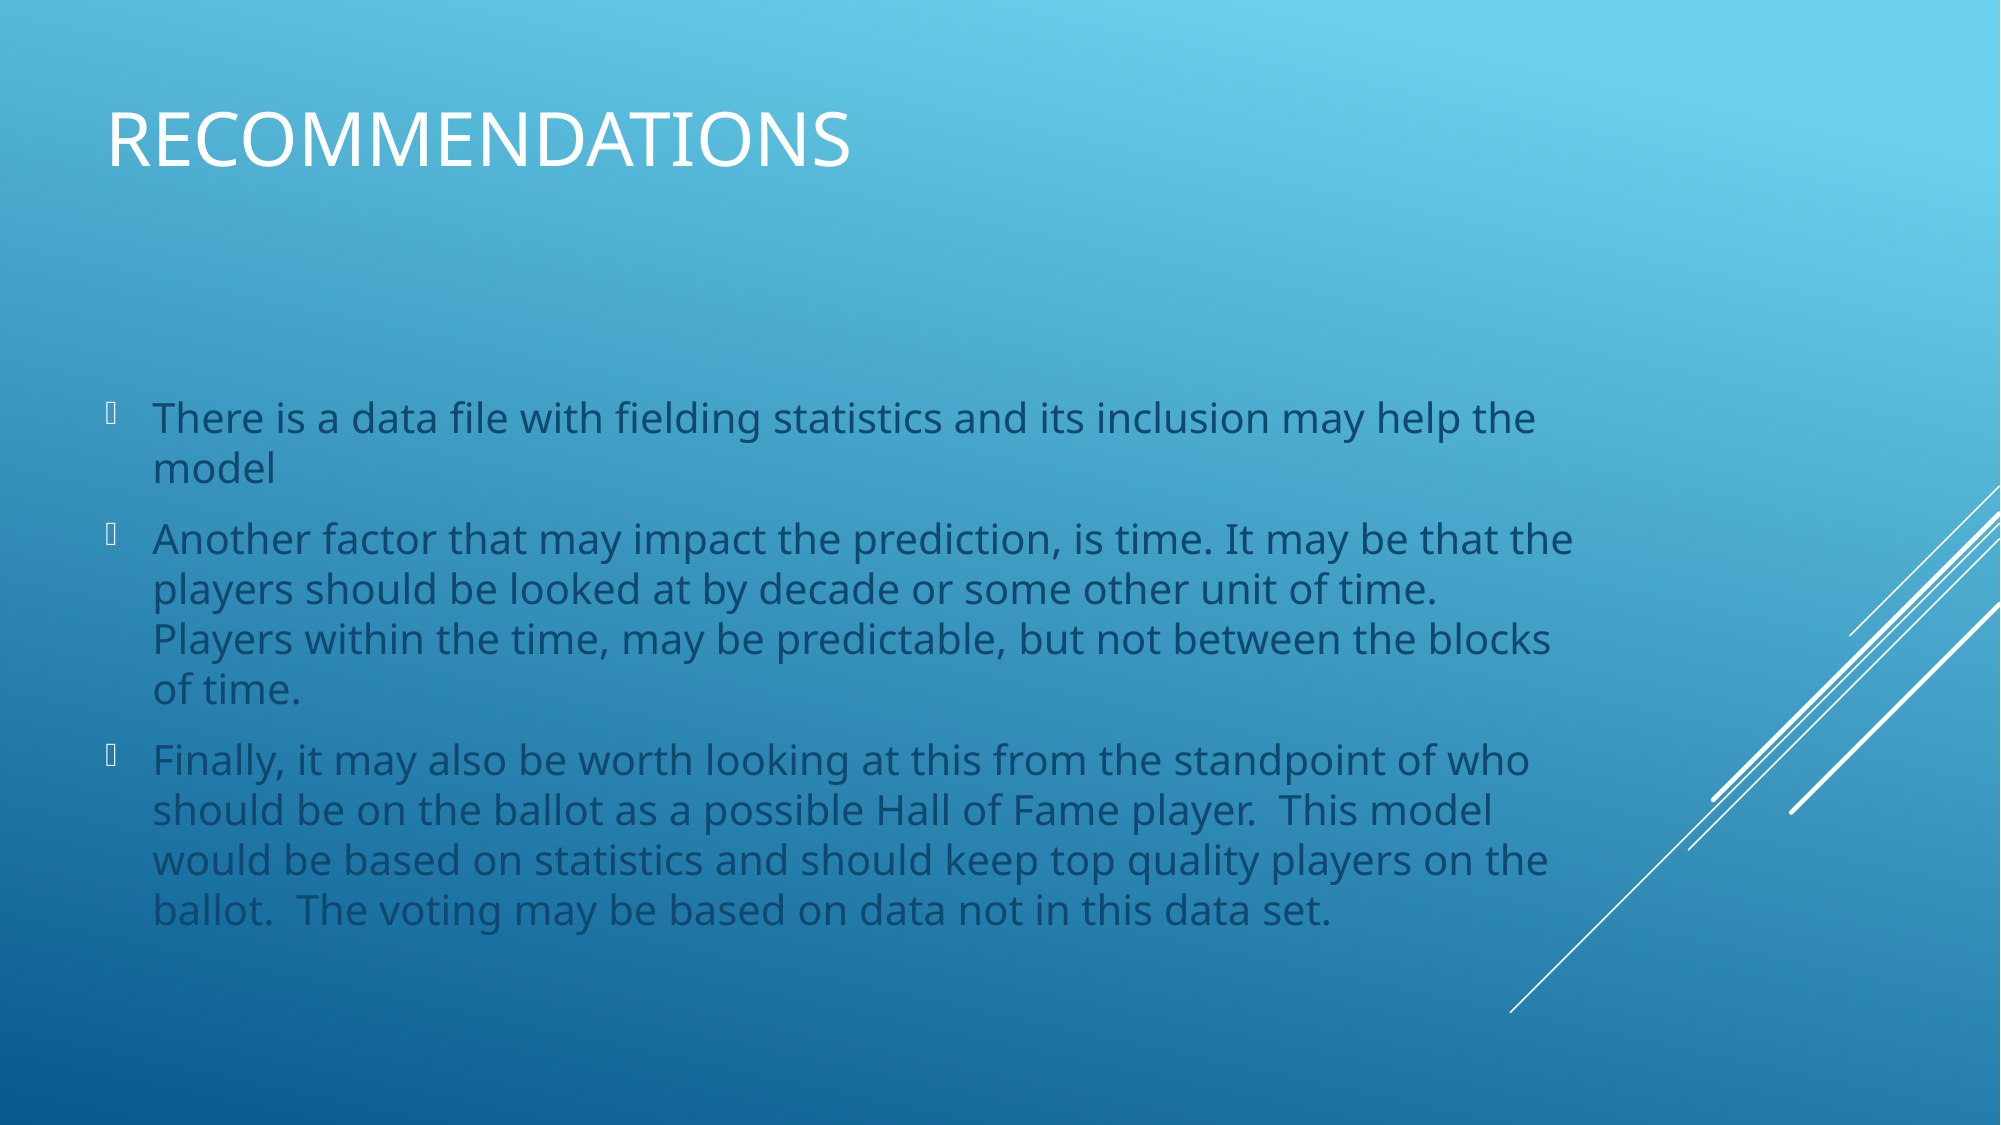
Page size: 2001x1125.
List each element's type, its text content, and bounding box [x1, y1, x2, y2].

title Recommendations [90, 12, 1491, 260]
list There is a data file with fielding statistics and its inclusion may help the model Another factor that may impact the prediction, is time. It may be that the players should be looked at by decade or some other unit of time. Players within the time, may be predictable, but not between the blocks of time. Finally, it may also be worth looking at this from the standpoint of who should be on the ballot as a possible Hall of Fame player. This model would be based on statistics and should keep top quality players on the ballot. The voting may be based on data not in this data set. [90, 271, 1613, 1055]
